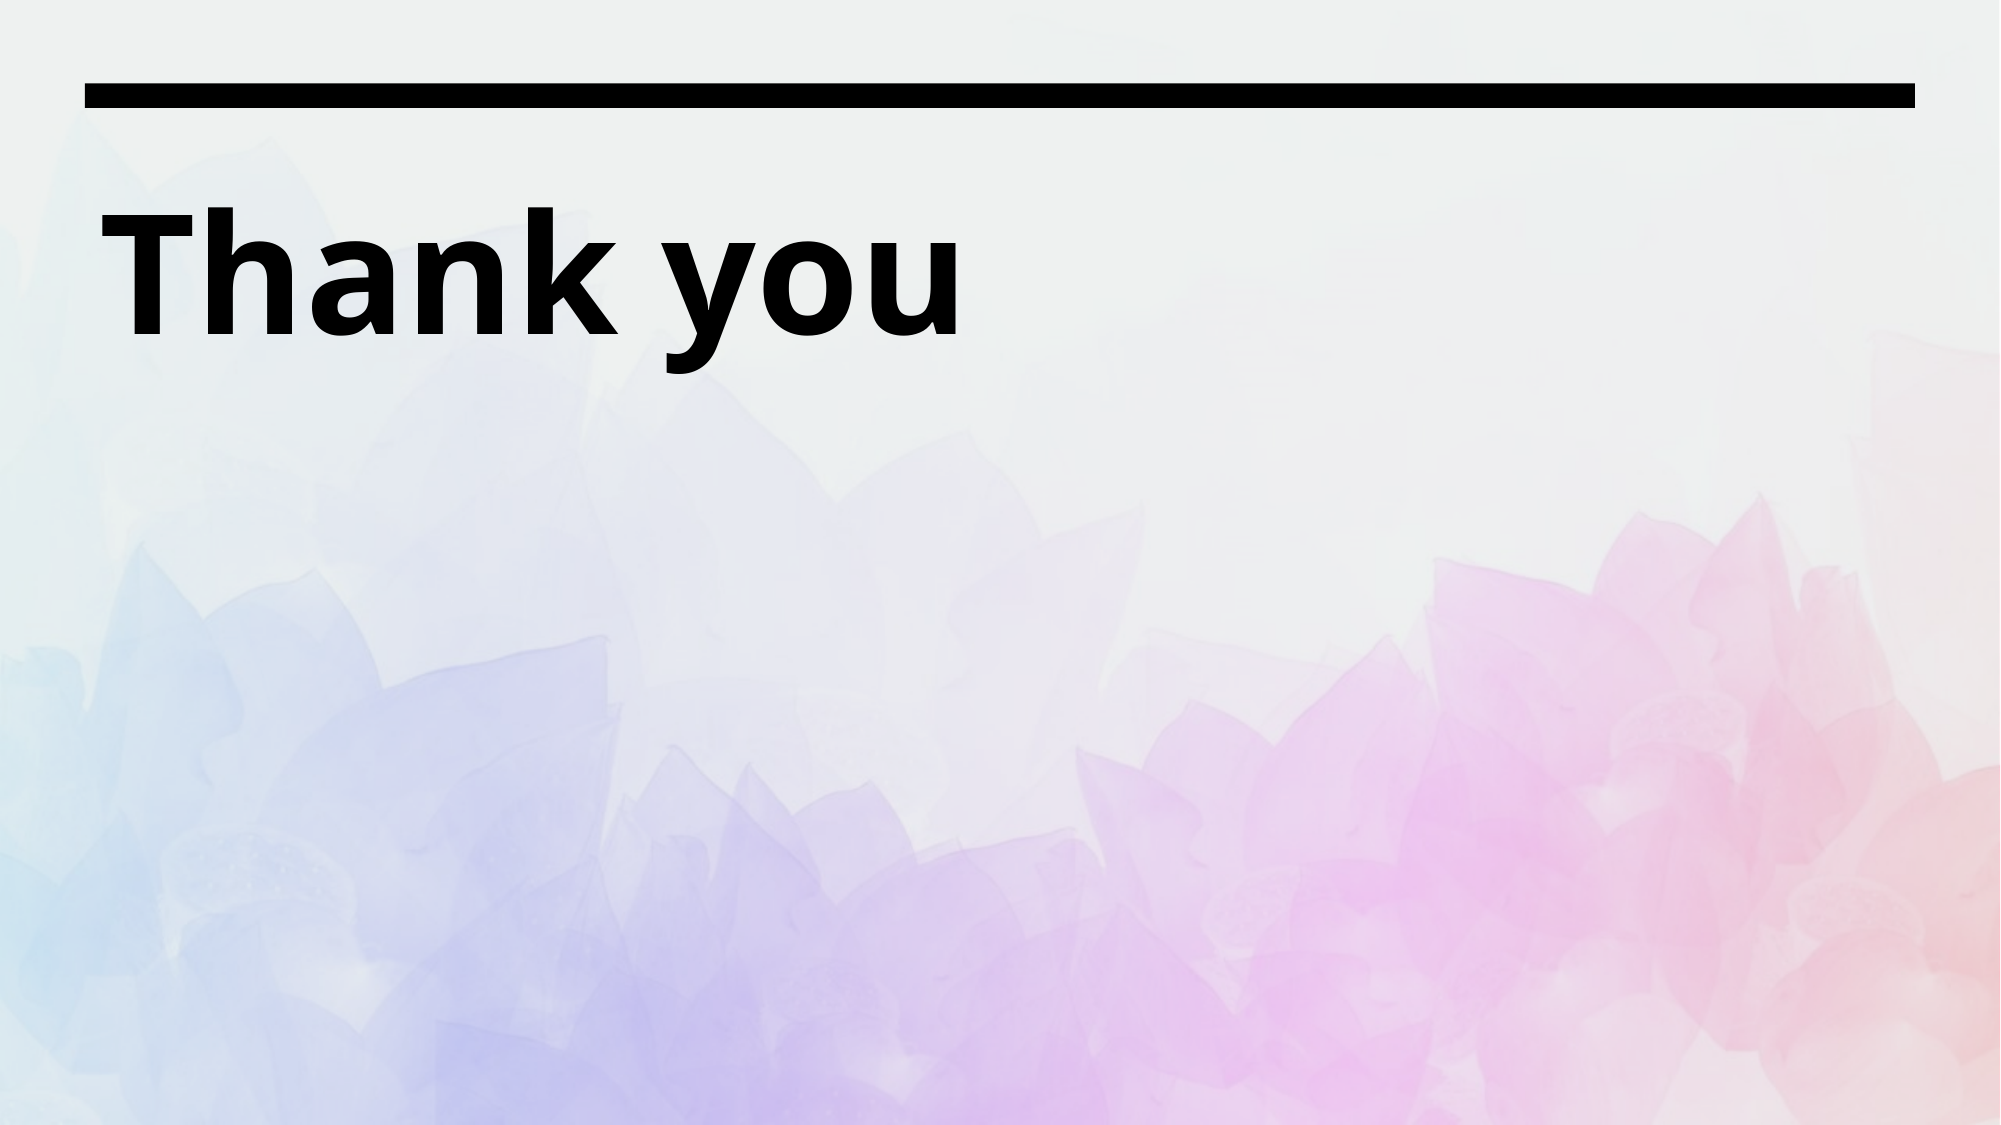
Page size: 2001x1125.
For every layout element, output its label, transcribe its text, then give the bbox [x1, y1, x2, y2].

title Thank you [84, 160, 1916, 563]
